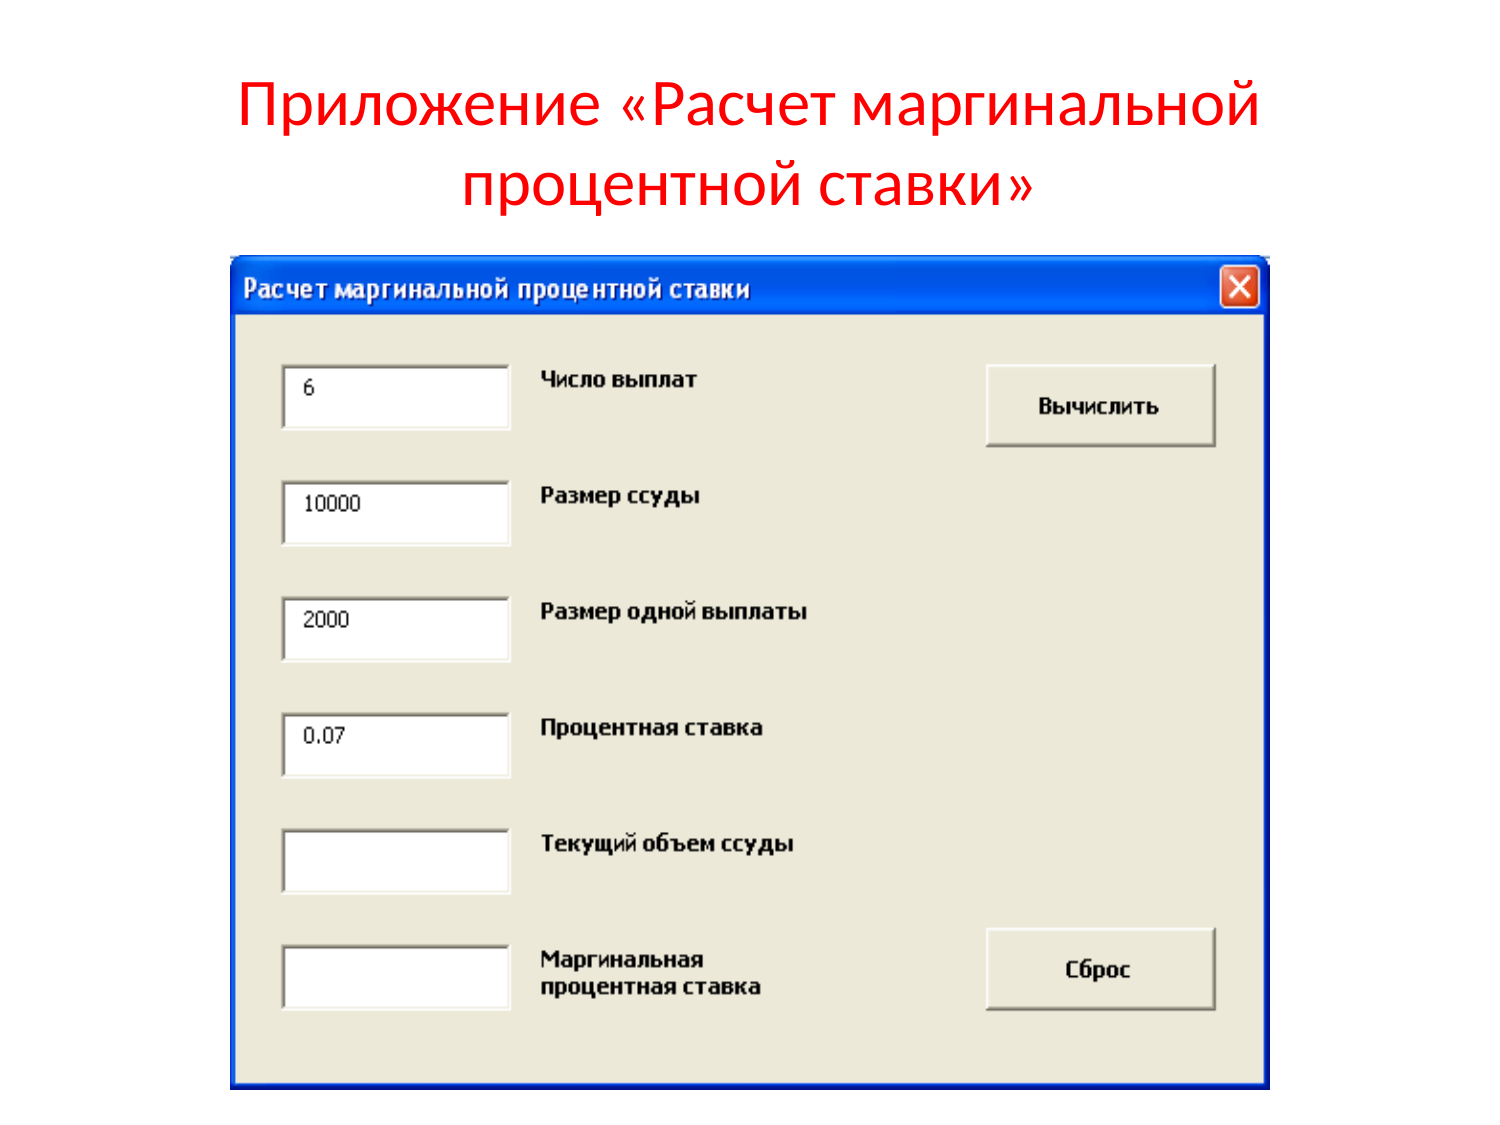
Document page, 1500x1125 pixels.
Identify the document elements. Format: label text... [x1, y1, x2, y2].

picture [230, 255, 1270, 1091]
title Приложение «Расчет маргинальной процентной ставки» [74, 44, 1426, 233]
